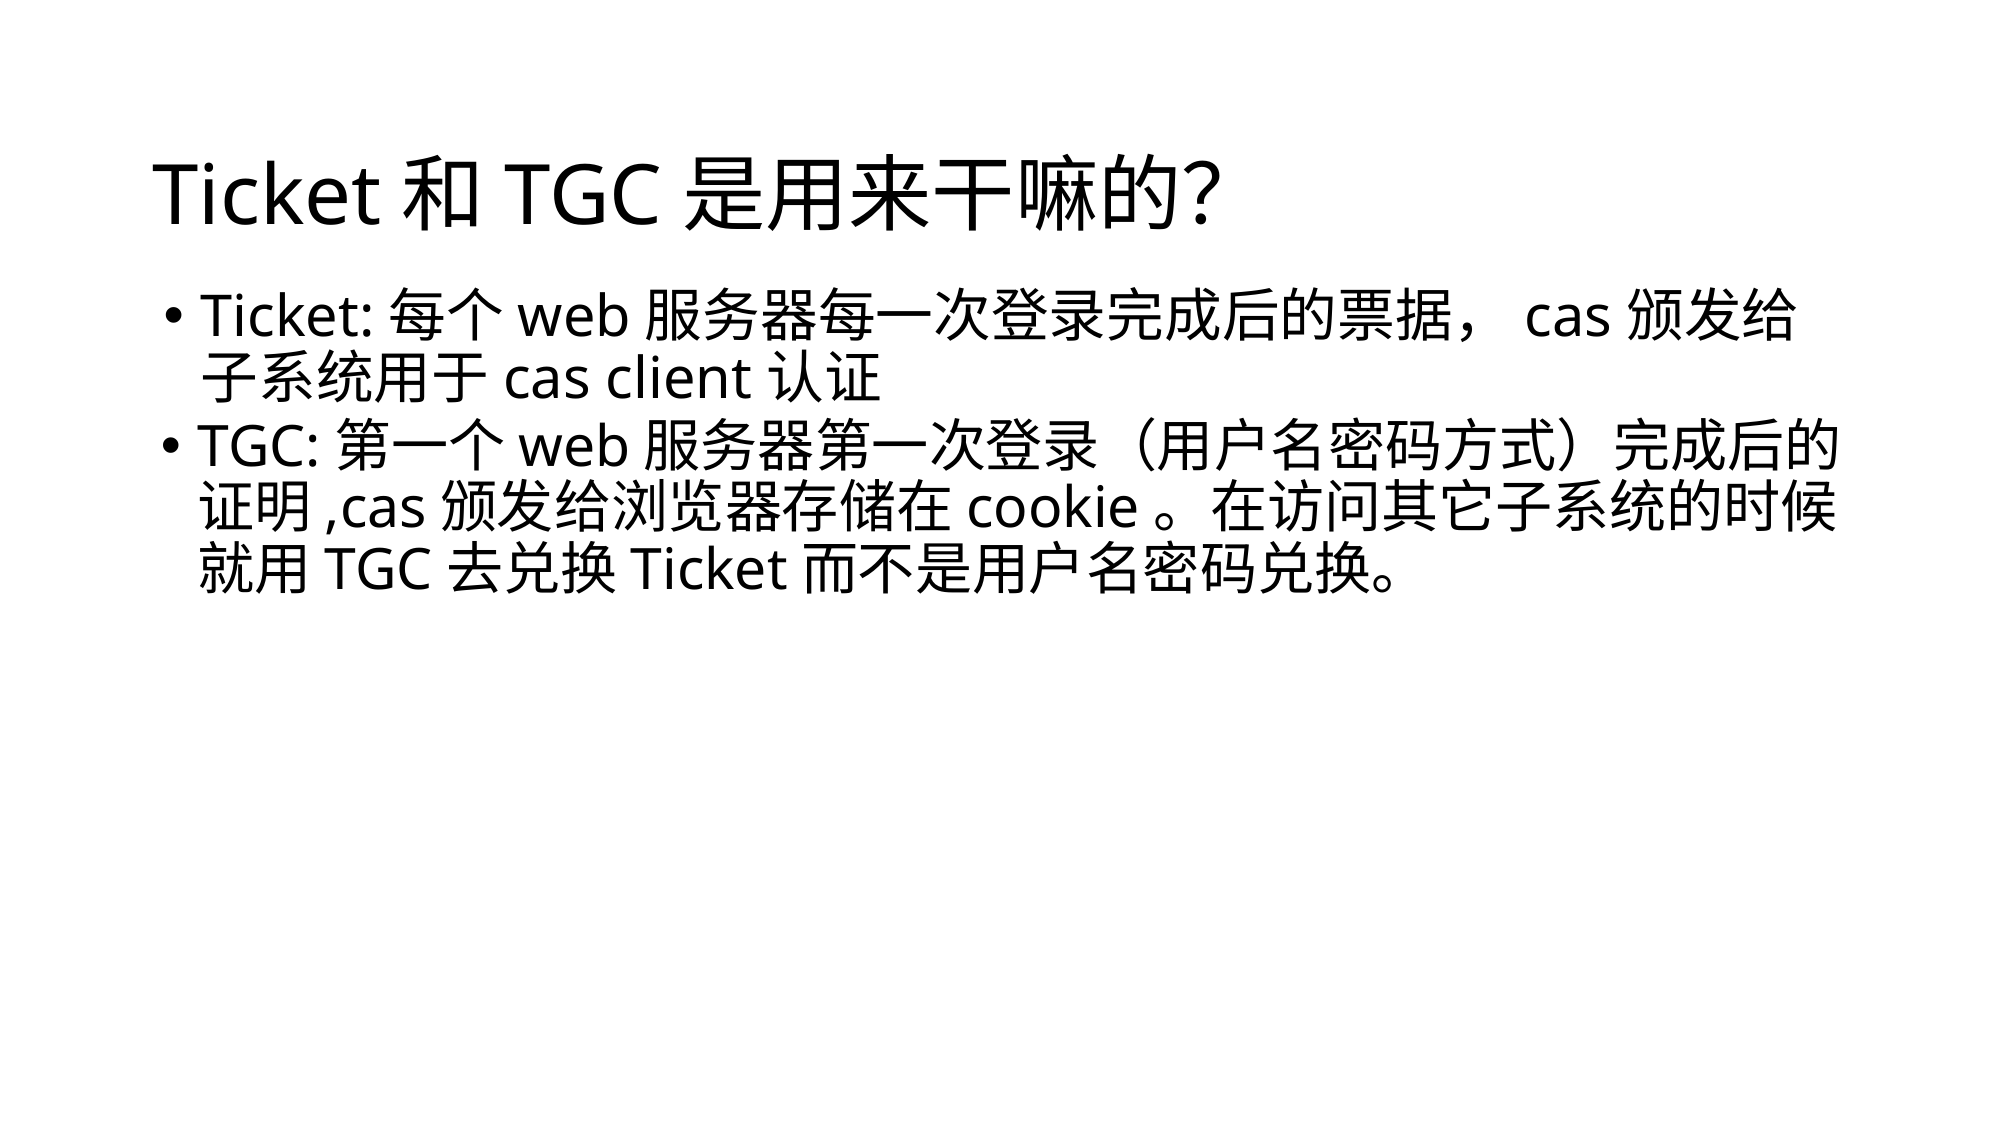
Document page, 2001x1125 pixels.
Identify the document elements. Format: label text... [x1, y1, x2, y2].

title Ticket和TGC是用来干嘛的？ [137, 32, 1863, 250]
text_box TGC:第一个web服务器第一次登录（用户名密码方式）完成后的证明,cas颁发给浏览器存储在cookie。在访问其它子系统的时候就用TGC去兑换Ticket而不是用户名密码兑换。 [145, 409, 1867, 610]
list Ticket:每个web服务器每一次登录完成后的票据，cas颁发给子系统用于cas client认证 [148, 279, 1863, 409]
